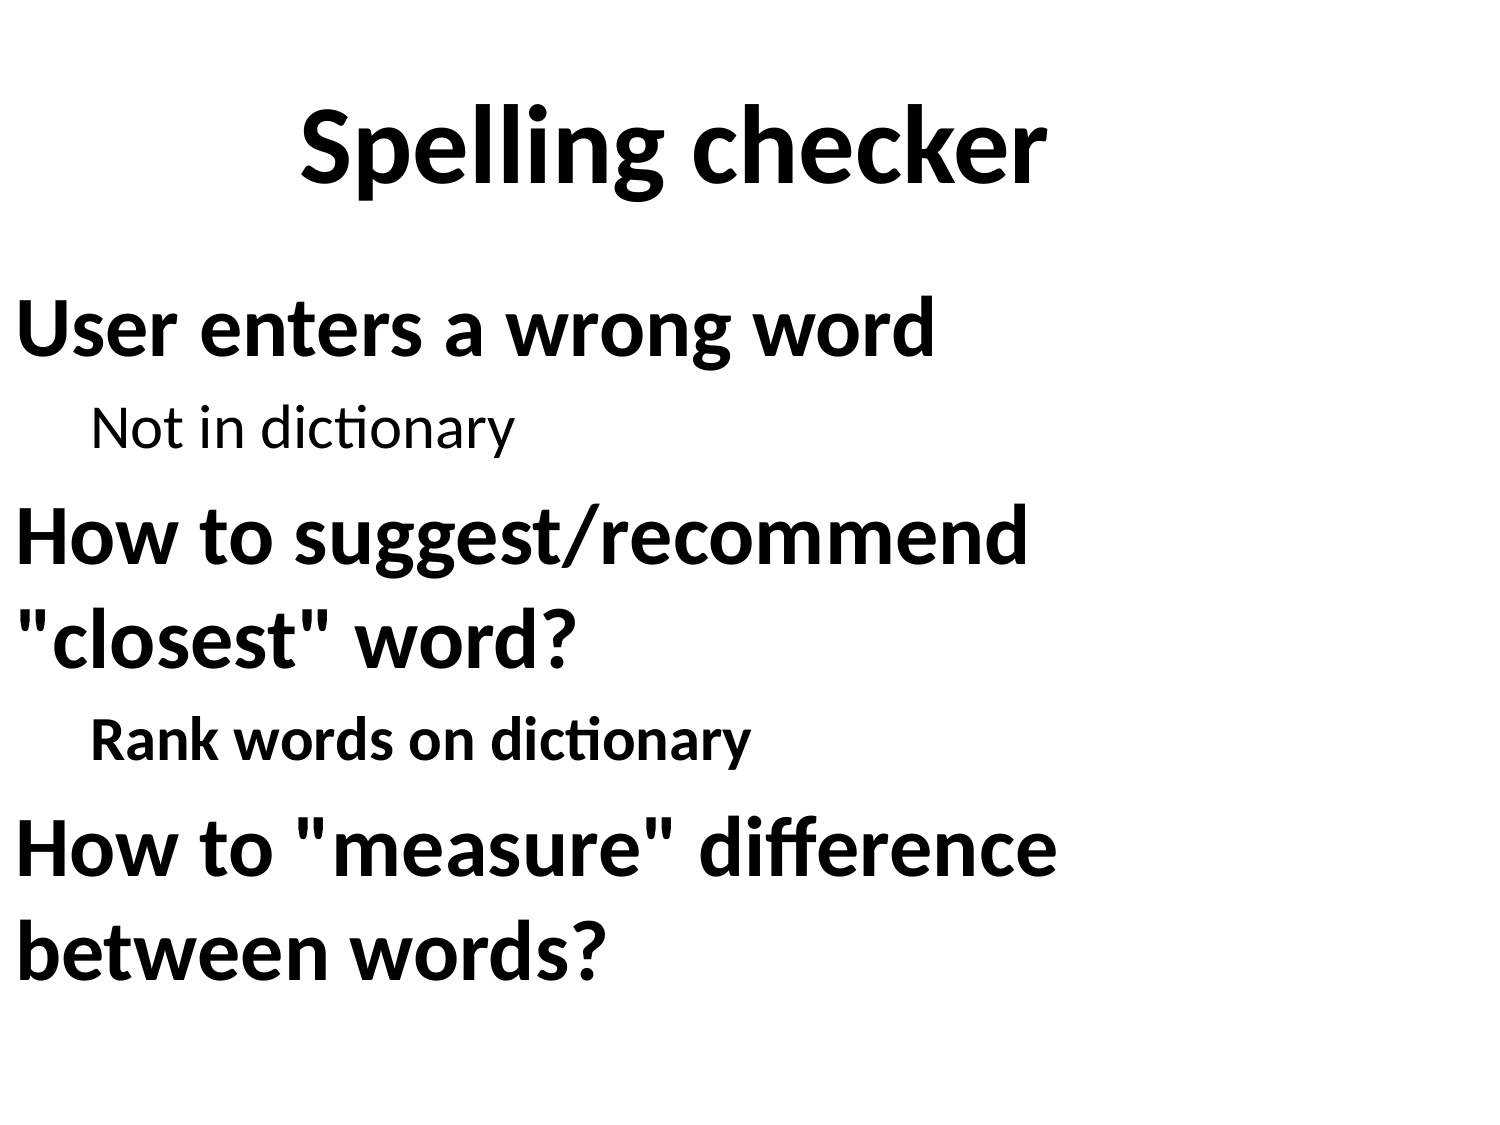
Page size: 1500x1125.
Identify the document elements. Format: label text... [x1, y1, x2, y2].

list User enters a wrong word Not in dictionary How to suggest/recommend "closest" word? Rank words on dictionary How to "measure" difference between words? [0, 262, 1350, 1005]
title Spelling checker [0, 45, 1350, 233]
